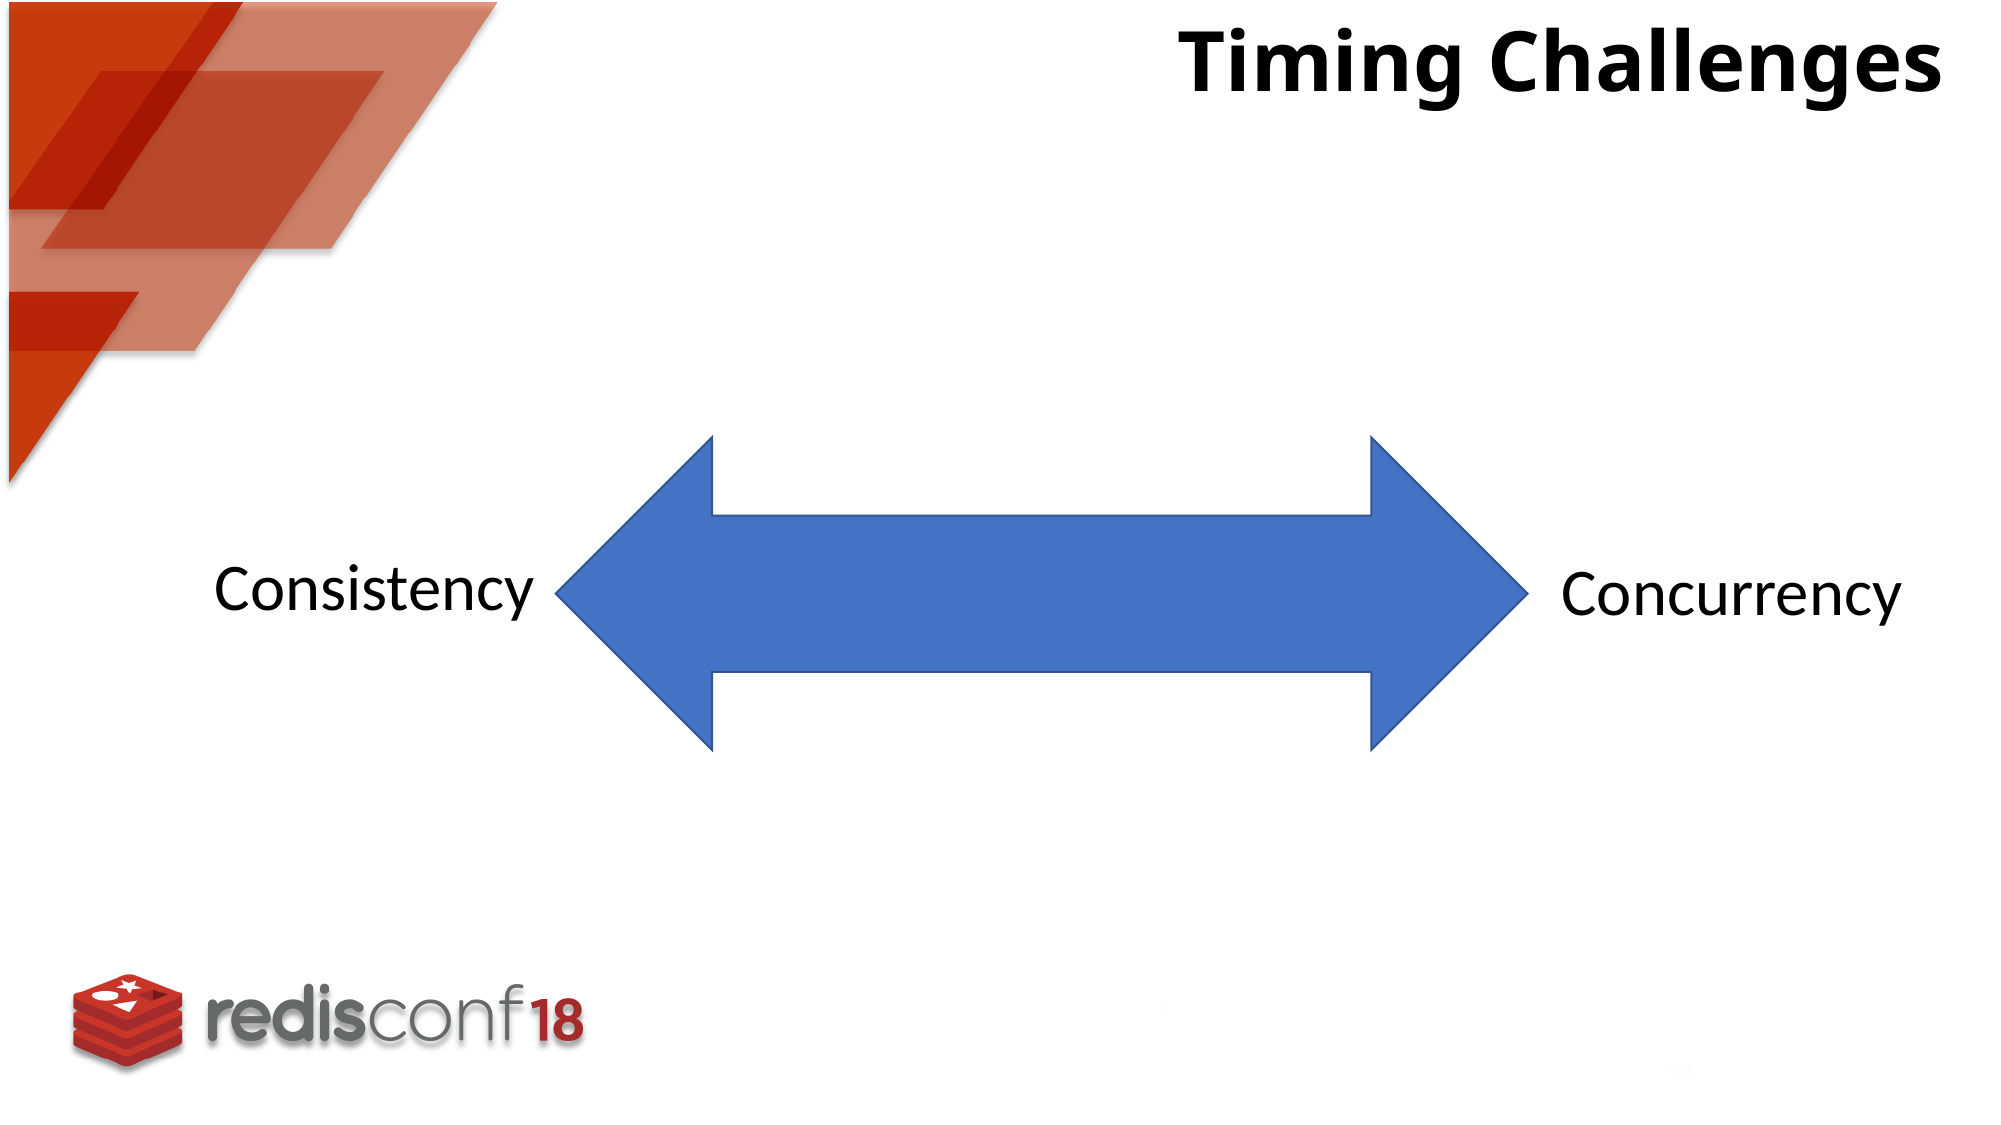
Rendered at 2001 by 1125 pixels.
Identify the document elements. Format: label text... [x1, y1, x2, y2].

title Timing Challenges [572, 0, 1960, 129]
picture [0, 0, 2001, 1125]
text_box Consistency [200, 536, 551, 632]
text_box [554, 434, 1530, 753]
text_box Concurrency [1546, 541, 1918, 636]
